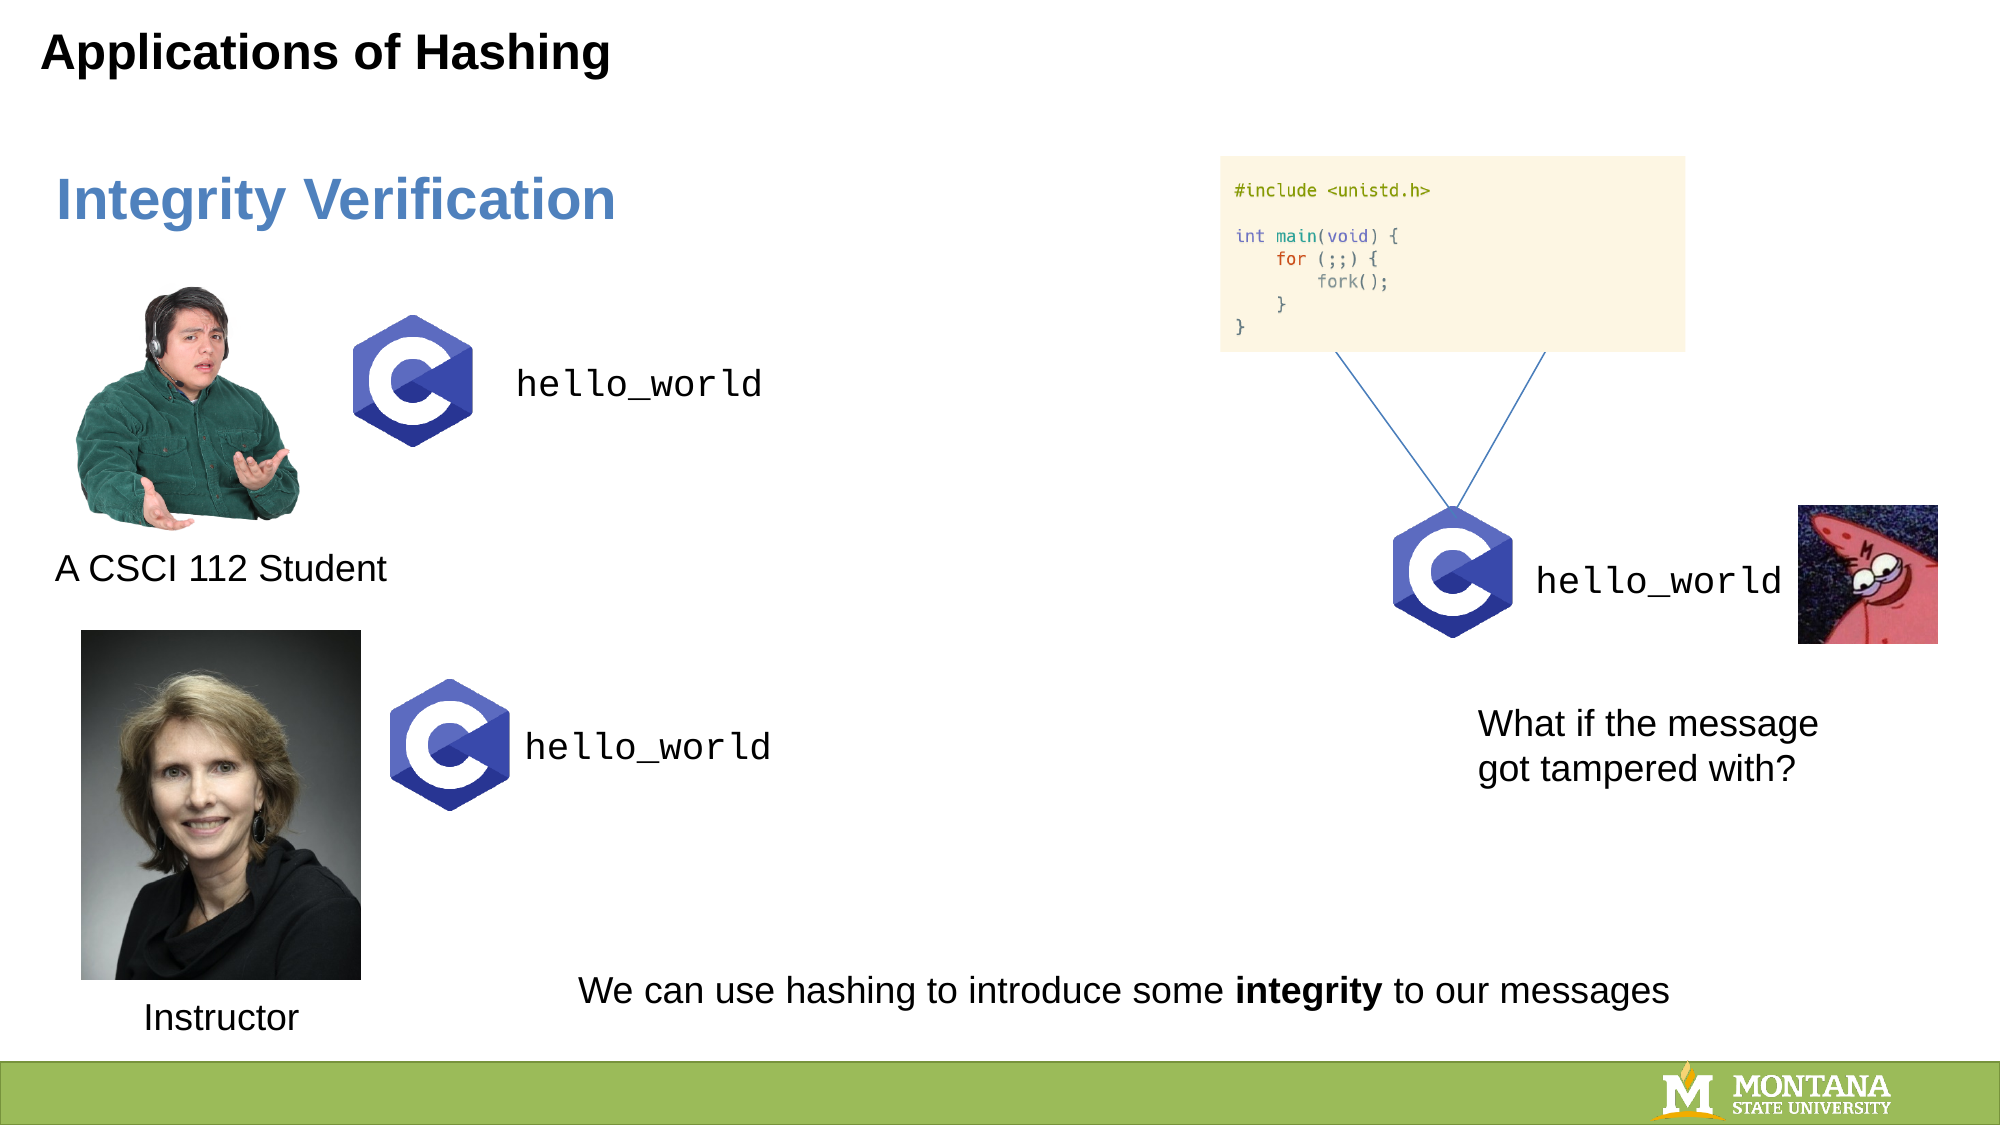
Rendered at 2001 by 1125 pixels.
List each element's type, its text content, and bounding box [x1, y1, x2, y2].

picture [1649, 1060, 1892, 1122]
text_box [0, 1060, 1647, 1125]
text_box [1324, 360, 1457, 519]
text_box hello_world [530, 714, 787, 775]
picture [81, 630, 362, 980]
picture [1219, 156, 1686, 353]
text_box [1892, 1060, 2000, 1125]
text_box Integrity Verification [42, 154, 634, 239]
picture [337, 305, 488, 456]
text_box hello_world [500, 351, 779, 412]
picture [1377, 509, 1528, 647]
picture [74, 283, 301, 532]
text_box A CSCI 112 Student [40, 536, 403, 596]
text_box hello_world [1534, 548, 1793, 609]
picture [374, 669, 525, 821]
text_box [1461, 360, 1554, 509]
text_box What if the message got tampered with? [1463, 691, 1868, 797]
text_box Instructor [128, 988, 315, 1046]
text_box Applications of Hashing [24, 12, 1350, 88]
text_box We can use hashing to introduce some integrity to our messages [563, 958, 1686, 1018]
picture [1798, 505, 1938, 644]
